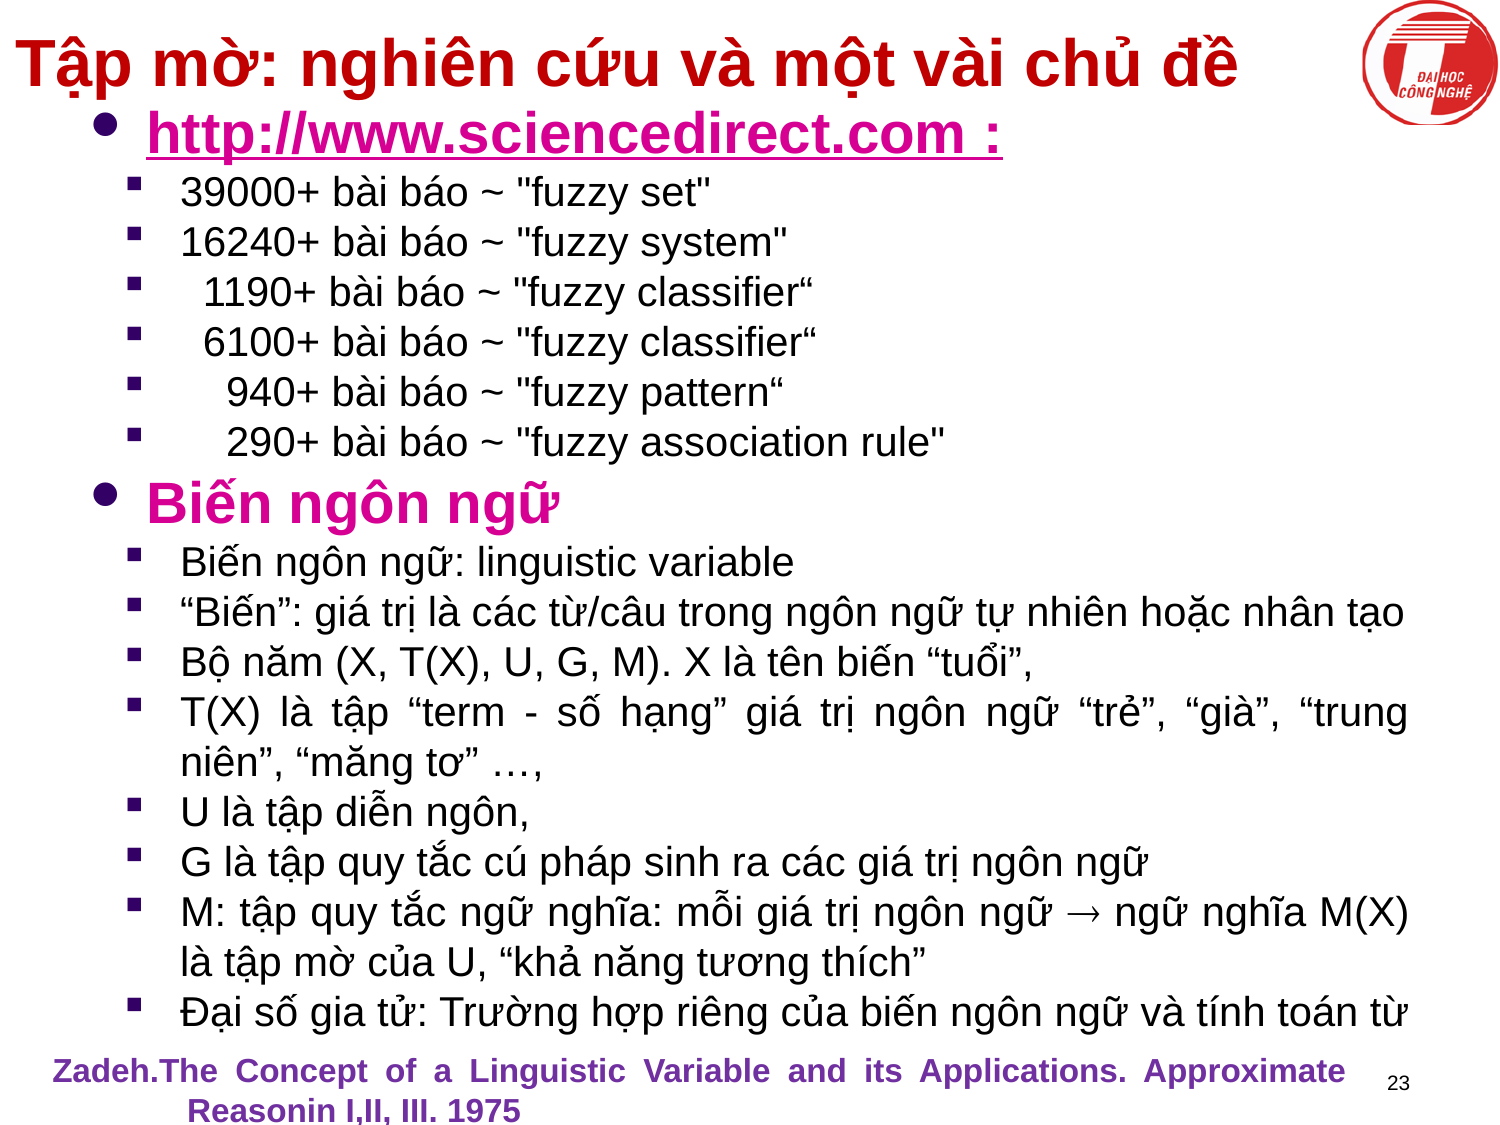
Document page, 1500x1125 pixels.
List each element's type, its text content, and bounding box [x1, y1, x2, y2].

slide_number 23 [1363, 1062, 1426, 1101]
text_box Zadeh.The Concept of a Linguistic Variable and its Applications. Approximate Reasonin I,II, III. 1975 [37, 1041, 1363, 1125]
title Tập mờ: nghiên cứu và một vài chủ đề [0, 0, 1350, 108]
list http://www.sciencedirect.com : 39000+ bài báo ~ "fuzzy set" 16240+ bài báo ~ "fuzzy system" 1190+ bài báo ~ "fuzzy classifier“ 6100+ bài báo ~ "fuzzy classifier“ 940+ bài báo ~ "fuzzy pattern“ 290+ bài báo ~ "fuzzy association rule" Biến ngôn ngữ Biến ngôn ngữ: linguistic variable “Biến”: giá trị là các từ/câu trong ngôn ngữ tự nhiên hoặc nhân tạo Bộ năm (X, T(X), U, G, M). X là tên biến “tuổi”, T(X) là tập “term - số hạng” giá trị ngôn ngữ “trẻ”, “già”, “trung niên”, “măng tơ” …, U là tập diễn ngôn, G là tập quy tắc cú pháp sinh ra các giá trị ngôn ngữ M: tập quy tắc ngữ nghĩa: mỗi giá trị ngôn ngữ  ngữ nghĩa M(X) là tập mờ của U, “khả năng tương thích” Đại số gia tử: Trường hợp riêng của biến ngôn ngữ và tính toán từ [75, 87, 1425, 775]
picture [1362, 0, 1500, 125]
